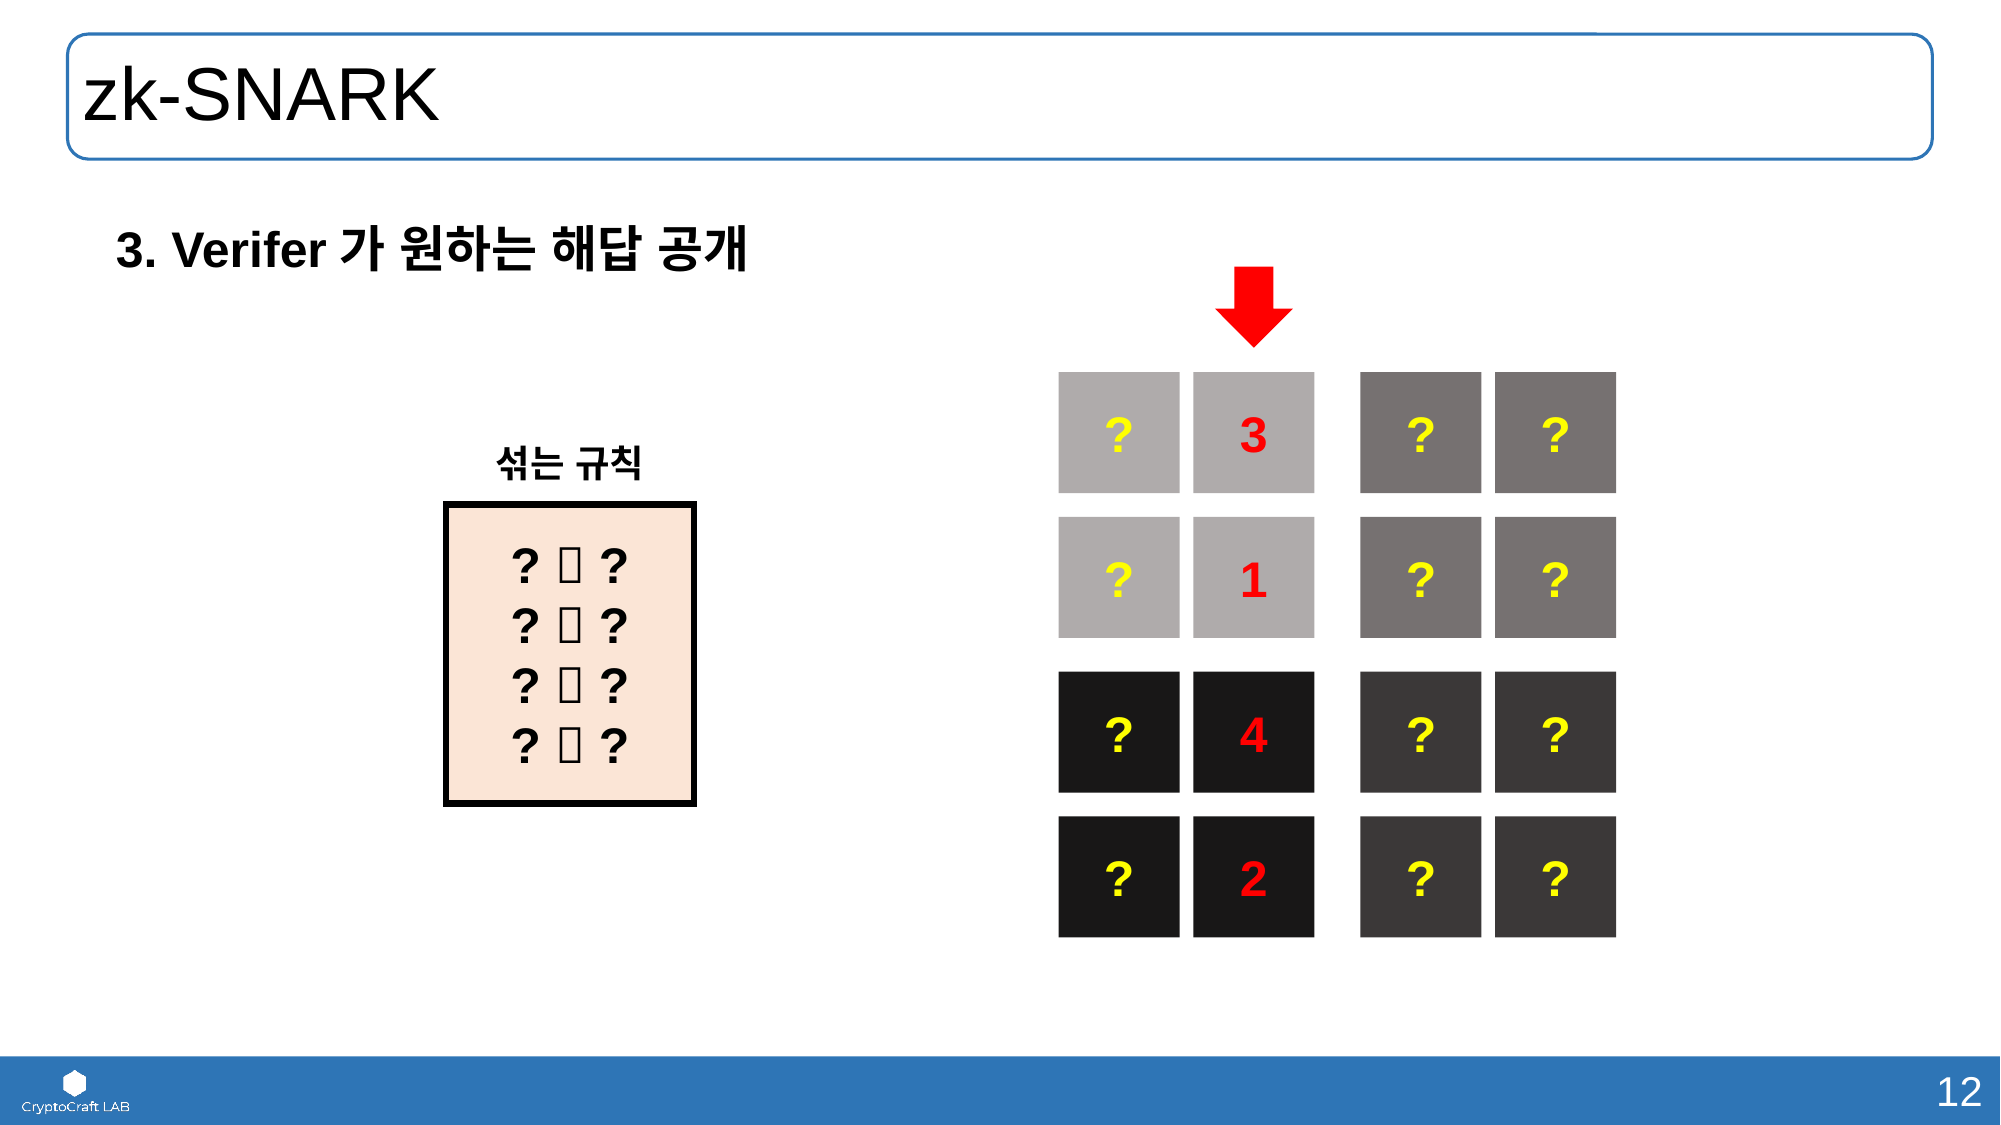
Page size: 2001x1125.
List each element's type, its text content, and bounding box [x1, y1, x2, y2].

text_box ? [1359, 516, 1482, 639]
text_box ? [1058, 671, 1181, 794]
text_box ? [1494, 815, 1617, 938]
text_box ? [1494, 516, 1617, 639]
text_box ? [1058, 371, 1181, 494]
title zk-SNARK [67, 34, 1933, 160]
text_box ? [1359, 371, 1482, 494]
text_box ? [1058, 815, 1181, 938]
text_box 3. Verifer가 원하는 해답 공개 [101, 209, 765, 285]
text_box 3 [1192, 371, 1315, 494]
text_box 2 [1192, 815, 1315, 938]
text_box ? [1359, 815, 1482, 938]
text_box ? [1494, 371, 1617, 494]
text_box [1212, 265, 1296, 350]
picture [13, 1061, 138, 1123]
text_box ? [1058, 516, 1181, 639]
text_box 4 [1192, 671, 1315, 794]
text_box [446, 432, 694, 804]
text_box 1 [1192, 516, 1315, 639]
text_box ? [1359, 671, 1482, 794]
text_box ? [1494, 671, 1617, 794]
